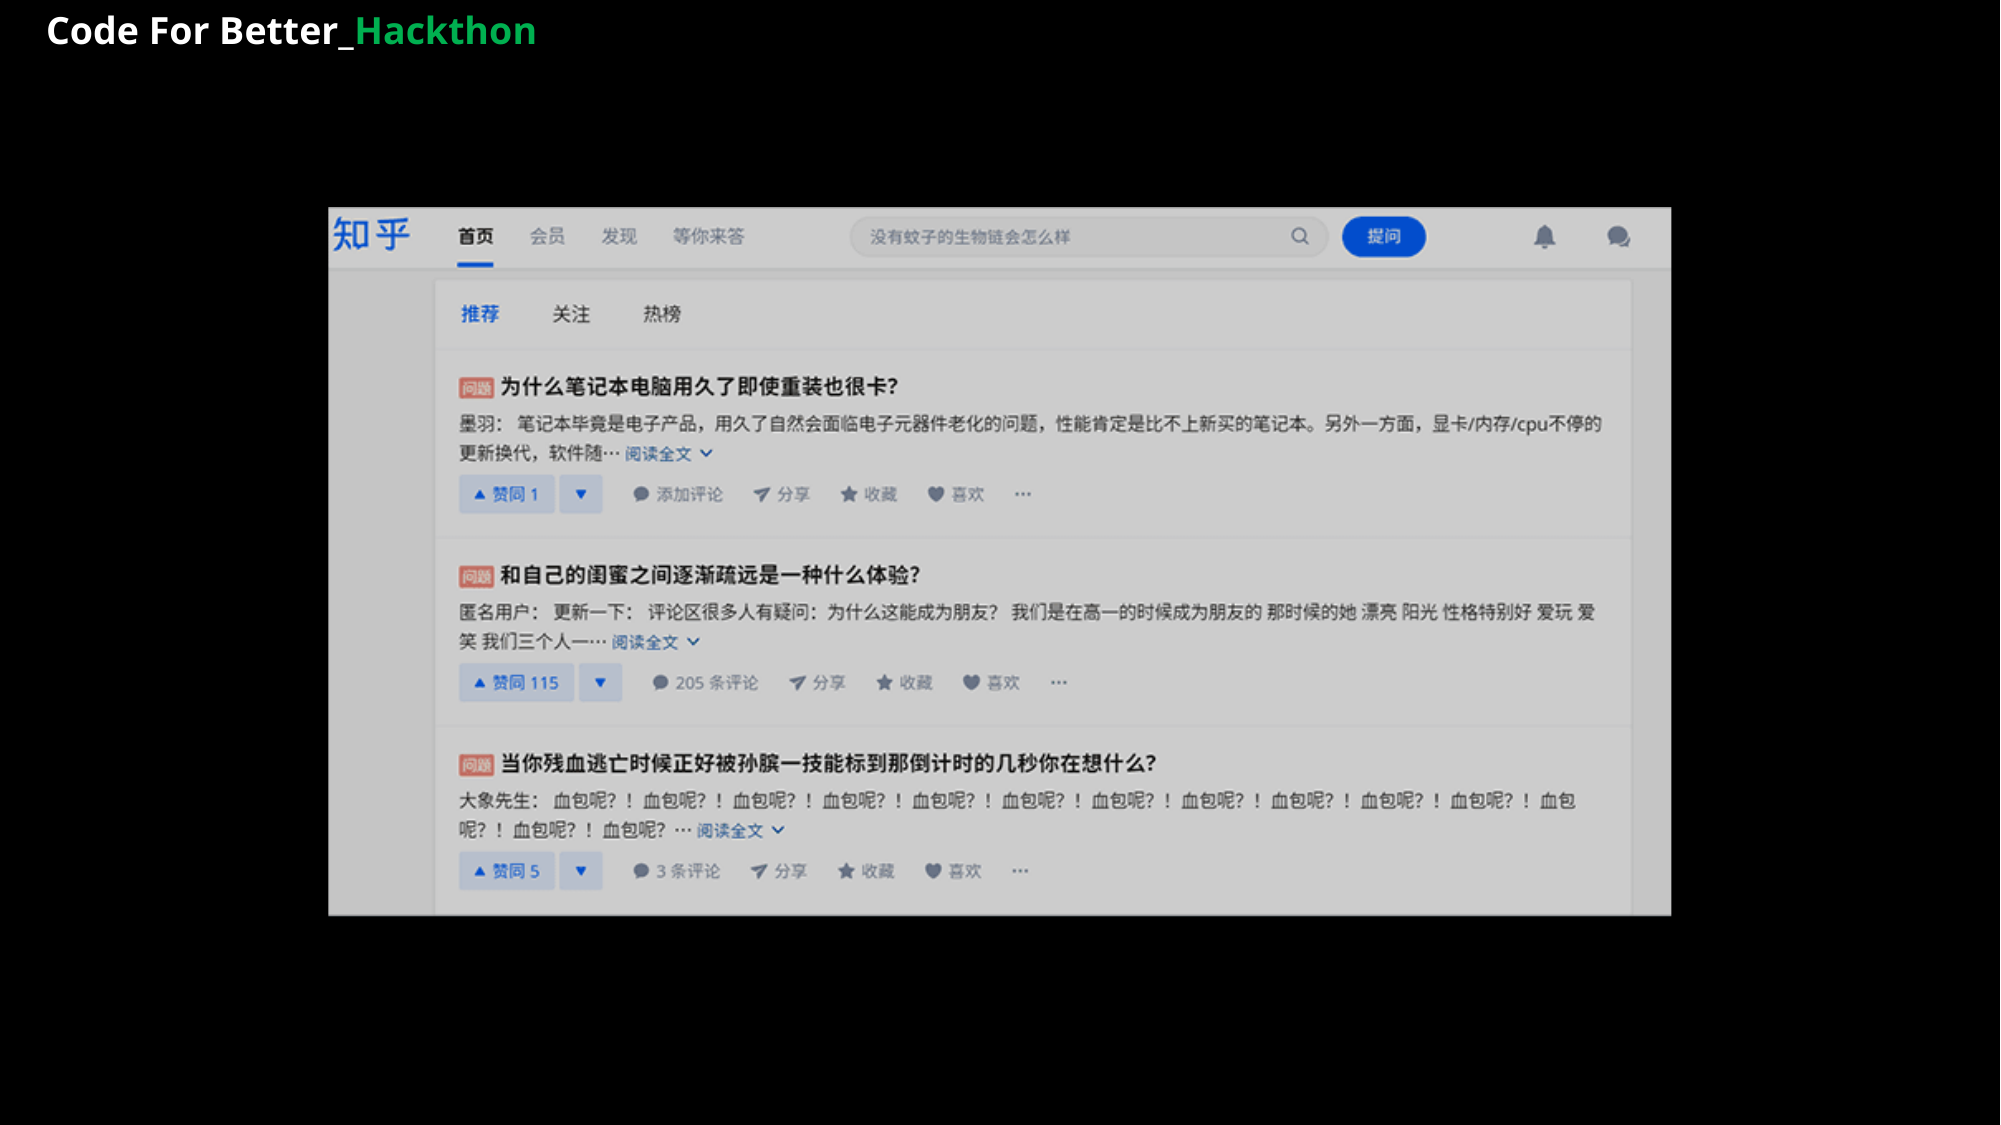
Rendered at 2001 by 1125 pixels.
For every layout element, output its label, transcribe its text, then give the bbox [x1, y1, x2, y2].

text_box Code For Better_Hackthon [0, 0, 584, 60]
picture [328, 207, 1672, 918]
